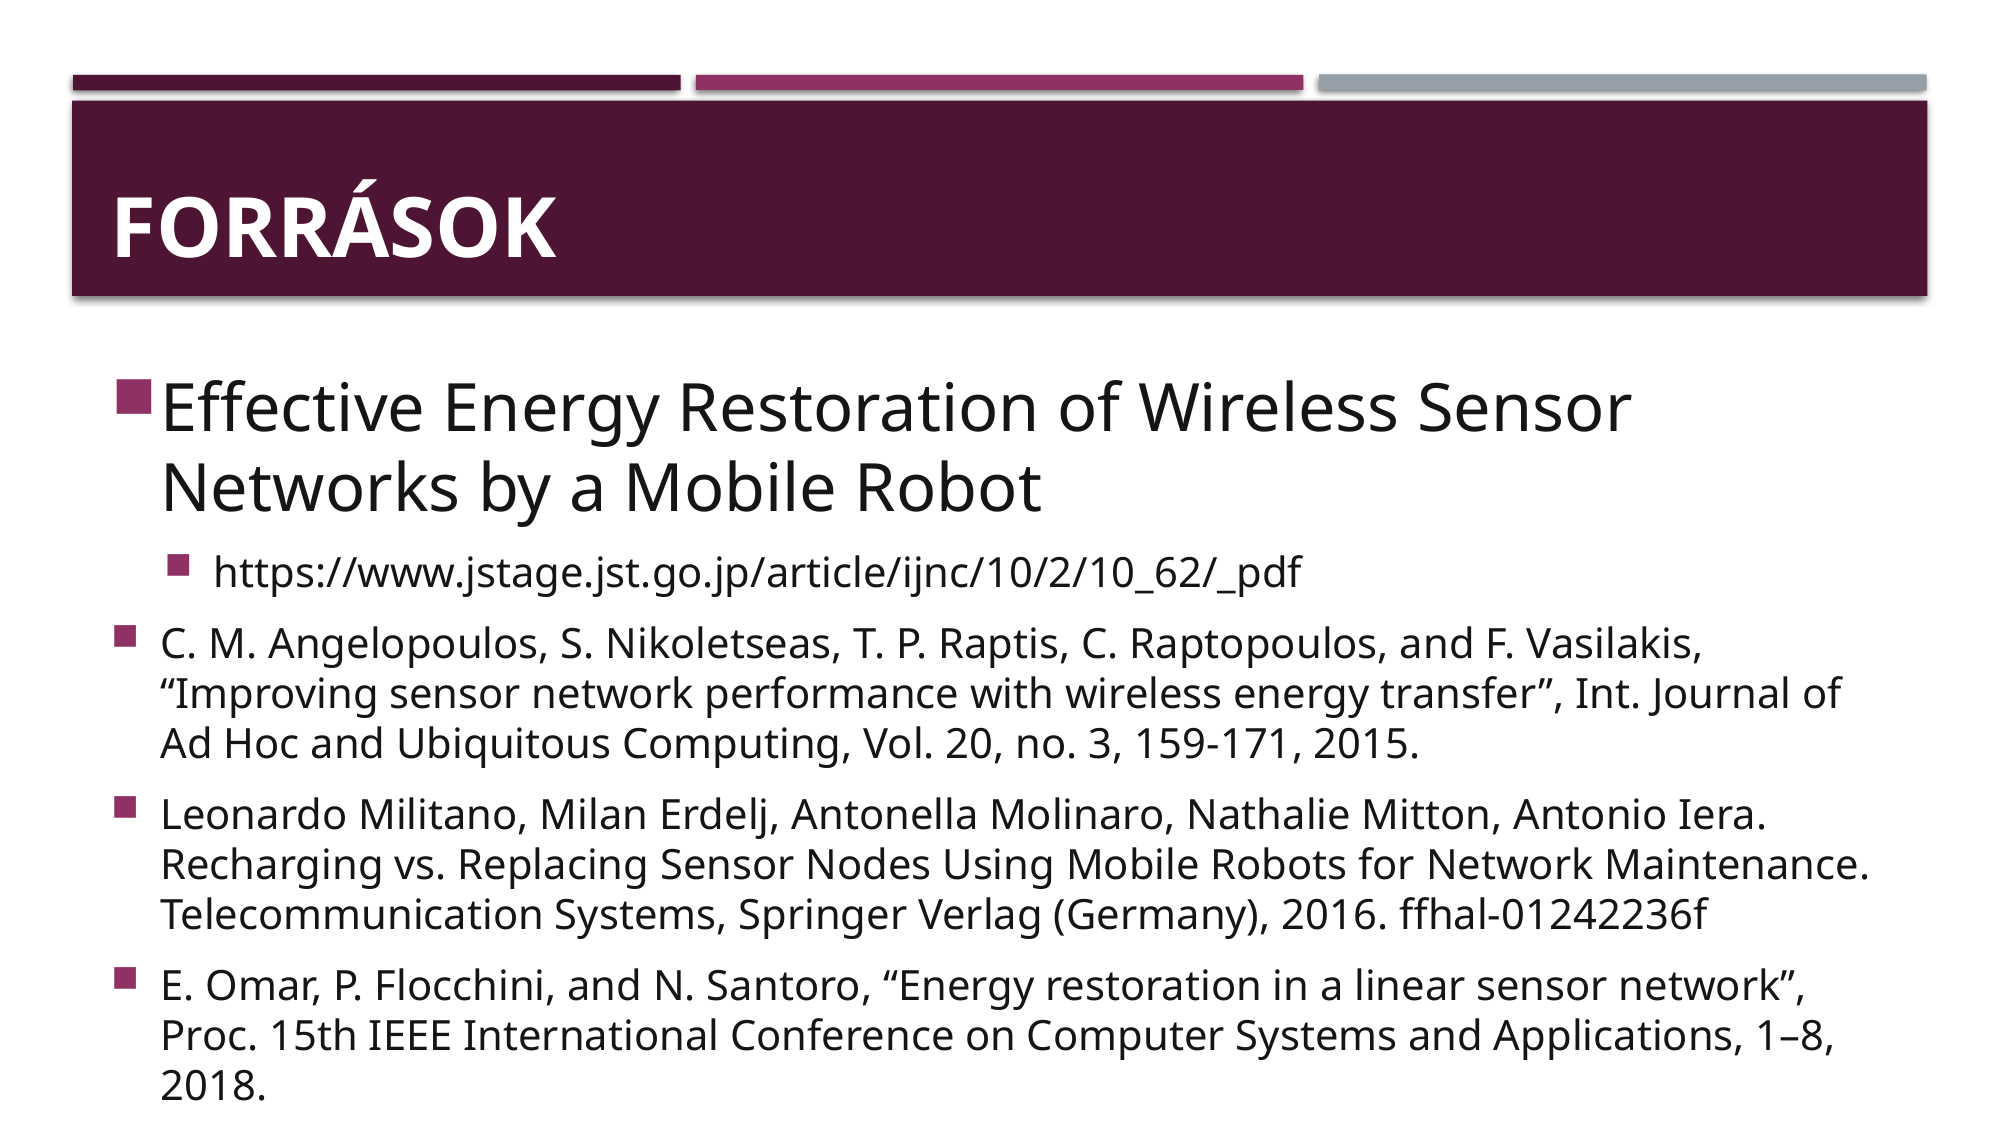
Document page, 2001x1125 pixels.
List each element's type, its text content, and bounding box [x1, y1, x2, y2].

list Effective Energy Restoration of Wireless Sensor Networks by a Mobile Robot https://www.jstage.jst.go.jp/article/ijnc/10/2/10_62/_pdf C. M. Angelopoulos, S. Nikoletseas, T. P. Raptis, C. Raptopoulos, and F. Vasilakis, “Improving sensor network performance with wireless energy transfer”, Int. Journal of Ad Hoc and Ubiquitous Computing, Vol. 20, no. 3, 159-171, 2015. Leonardo Militano, Milan Erdelj, Antonella Molinaro, Nathalie Mitton, Antonio Iera. Recharging vs. Replacing Sensor Nodes Using Mobile Robots for Network Maintenance. Telecommunication Systems, Springer Verlag (Germany), 2016. ffhal-01242236f E. Omar, P. Flocchini, and N. Santoro, “Energy restoration in a linear sensor network”, Proc. 15th IEEE International Conference on Computer Systems and Applications, 1–8, 2018. [95, 357, 1905, 1100]
title FORRÁSOK [95, 115, 1905, 282]
